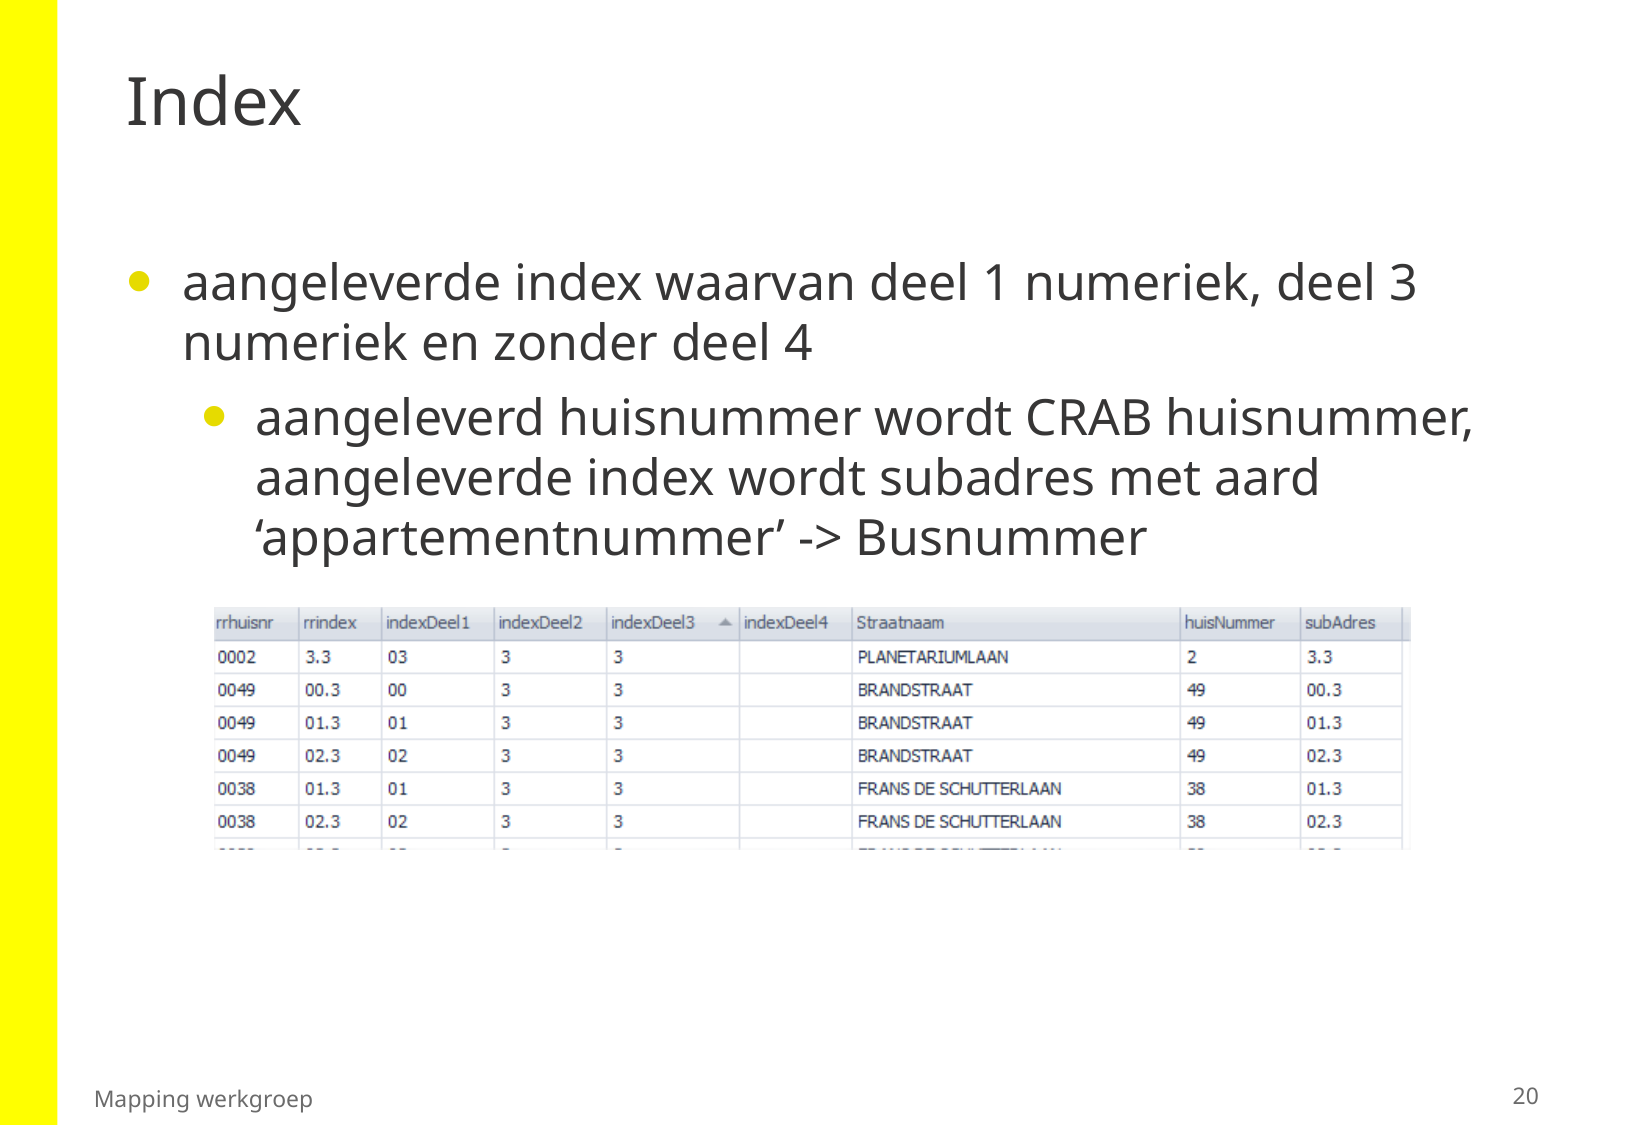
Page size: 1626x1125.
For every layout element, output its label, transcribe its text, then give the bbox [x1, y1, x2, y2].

picture [214, 607, 1411, 850]
footer Mapping werkgroep [78, 1083, 1077, 1113]
slide_number 20 [1424, 1075, 1548, 1120]
title Index [111, 59, 1514, 222]
list aangeleverde index waarvan deel 1 numeriek, deel 3 numeriek en zonder deel 4 aangeleverd huisnummer wordt CRAB huisnummer, aangeleverde index wordt subadres met aard ‘appartementnummer’ -> Busnummer [111, 243, 1514, 1063]
